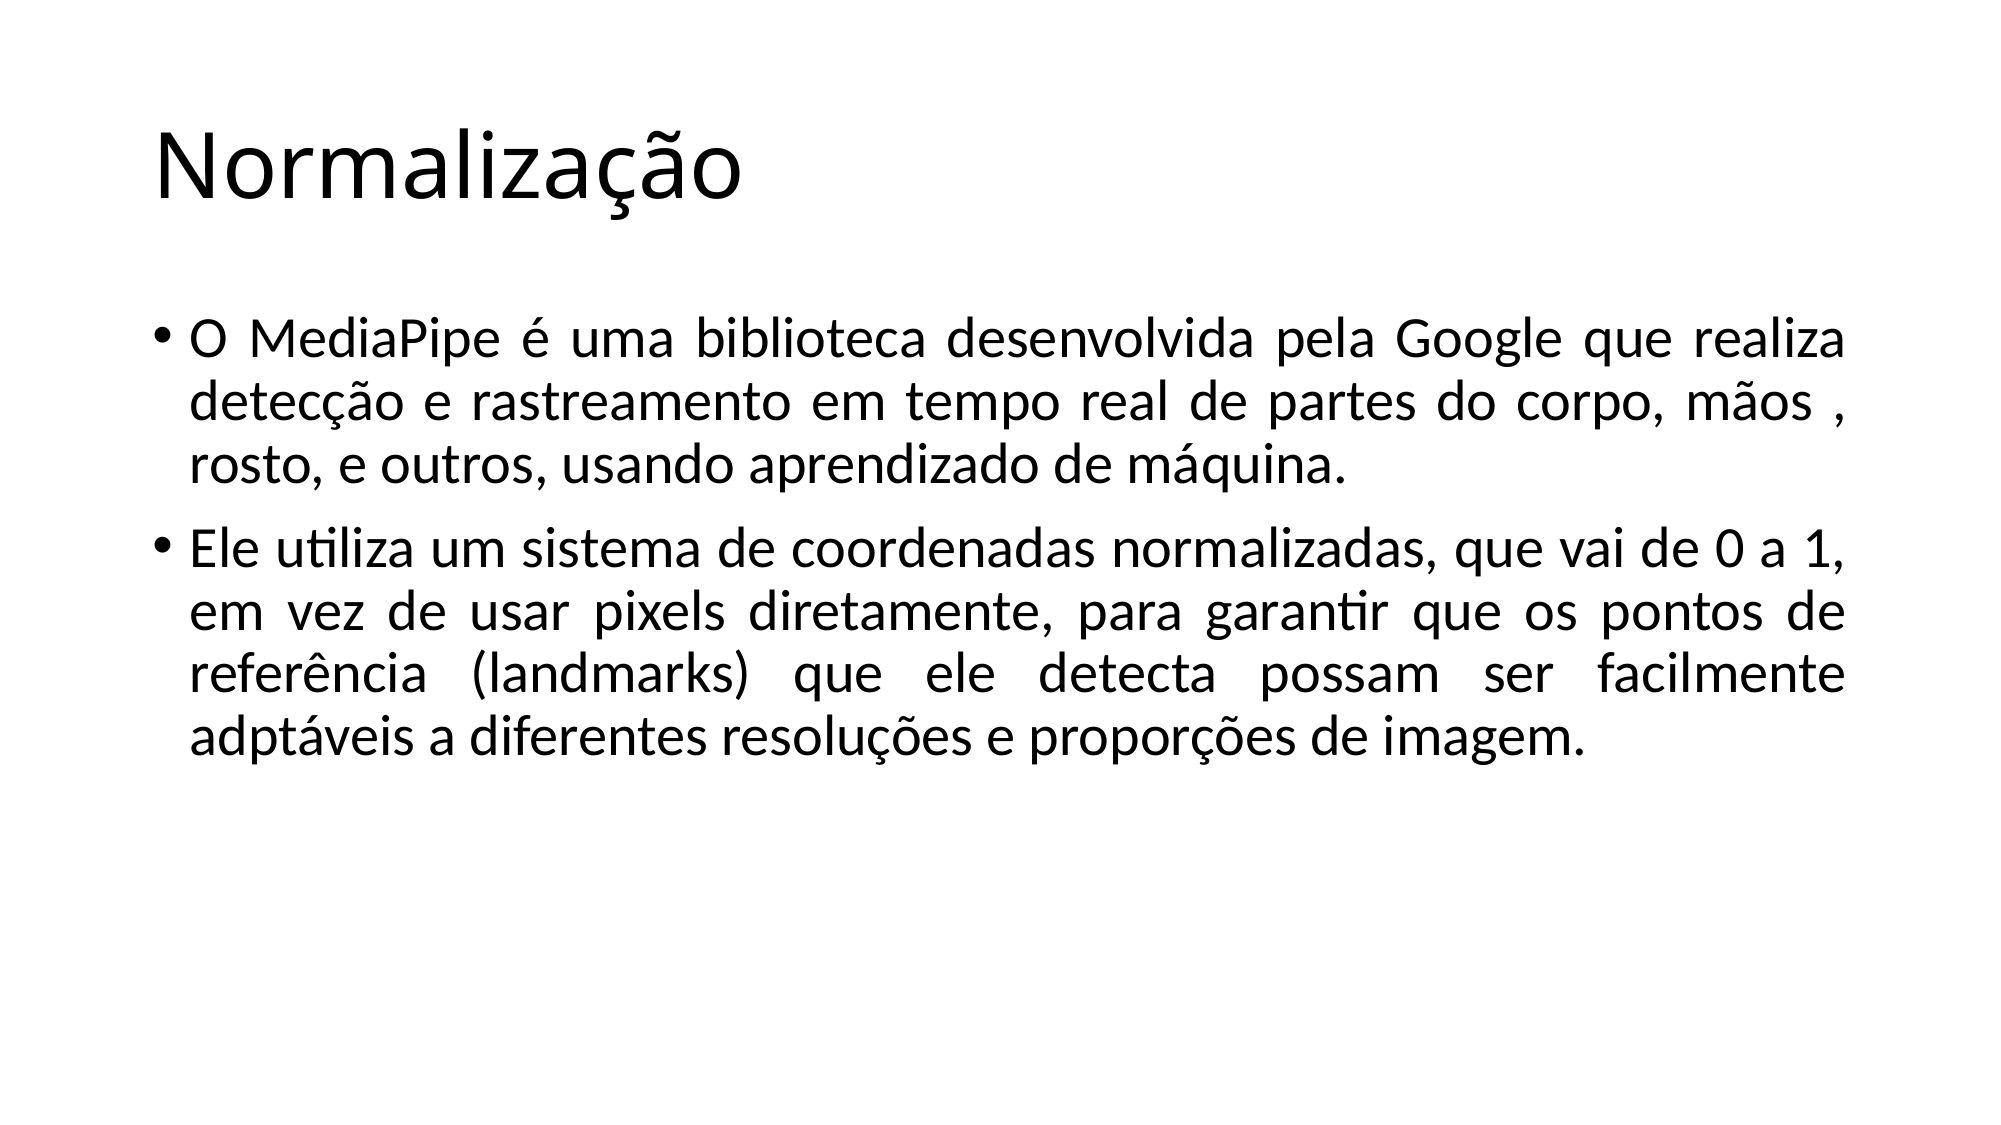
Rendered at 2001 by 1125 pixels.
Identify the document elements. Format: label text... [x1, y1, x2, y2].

title Normalização [137, 59, 1863, 278]
list O MediaPipe é uma biblioteca desenvolvida pela Google que realiza detecção e rastreamento em tempo real de partes do corpo, mãos , rosto, e outros, usando aprendizado de máquina. Ele utiliza um sistema de coordenadas normalizadas, que vai de 0 a 1, em vez de usar pixels diretamente, para garantir que os pontos de referência (landmarks) que ele detecta possam ser facilmente adptáveis a diferentes resoluções e proporções de imagem. [137, 299, 1863, 1014]
